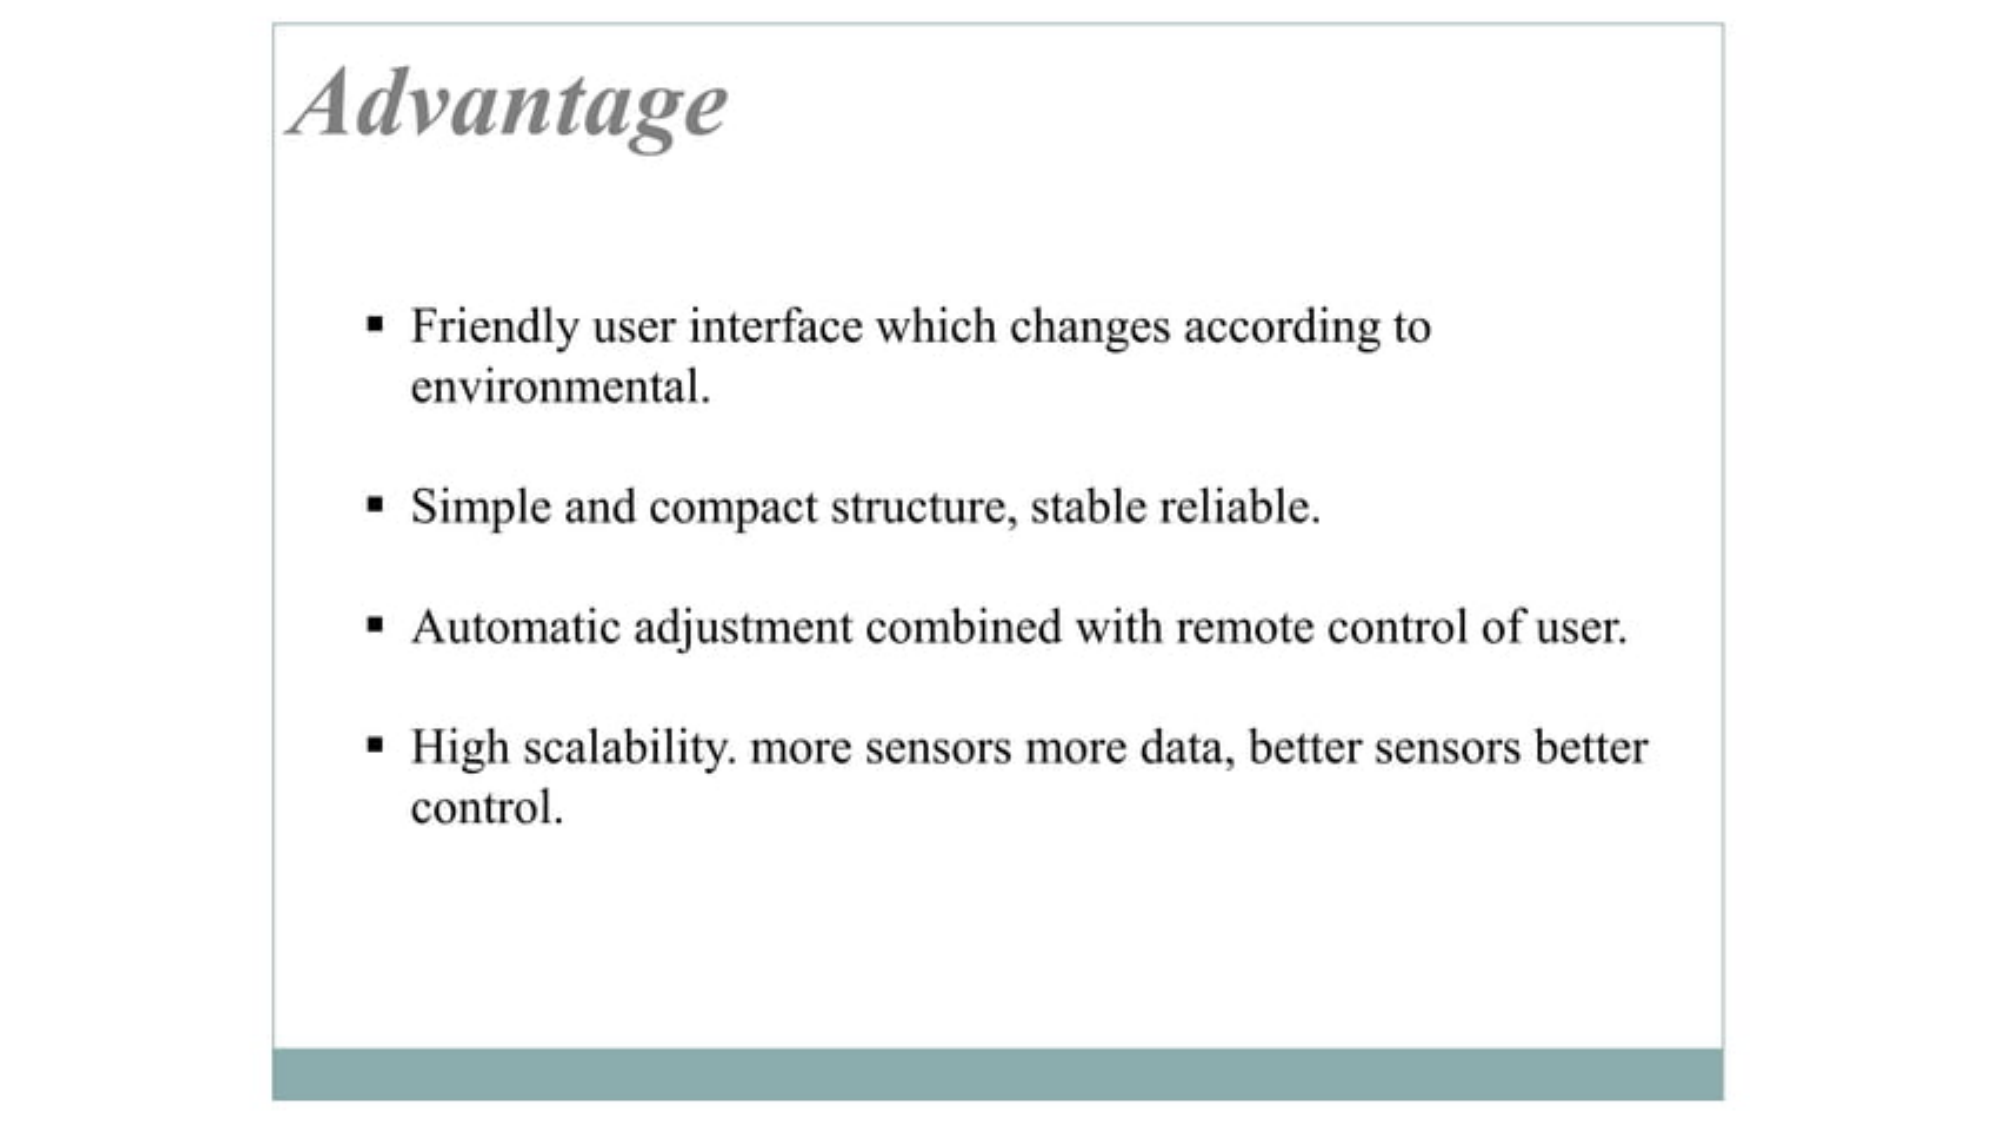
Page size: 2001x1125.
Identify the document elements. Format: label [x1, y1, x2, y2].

picture [249, 0, 1750, 1125]
